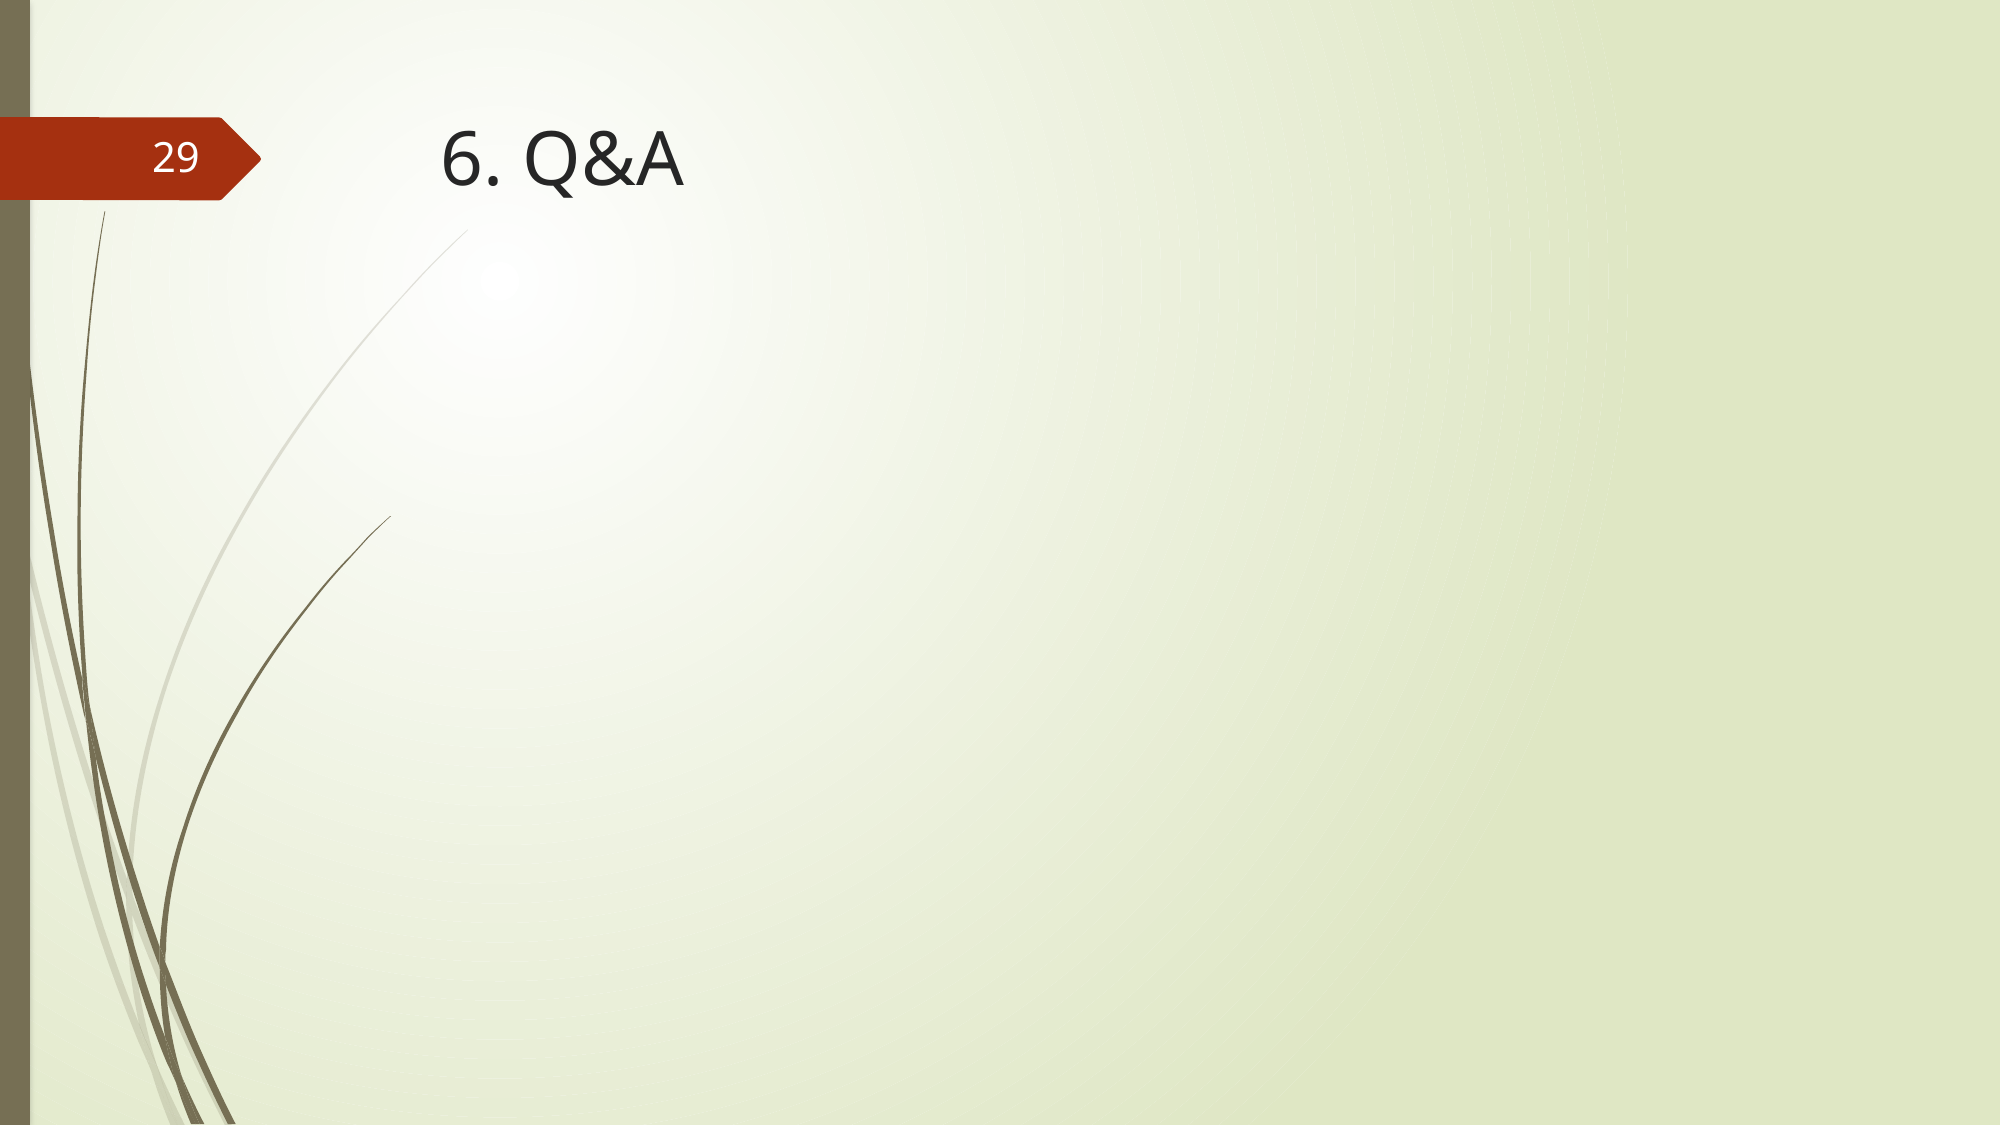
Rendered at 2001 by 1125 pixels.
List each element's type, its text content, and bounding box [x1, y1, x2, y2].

slide_number 29 [87, 129, 216, 190]
title 6. Q&A [425, 102, 1888, 313]
